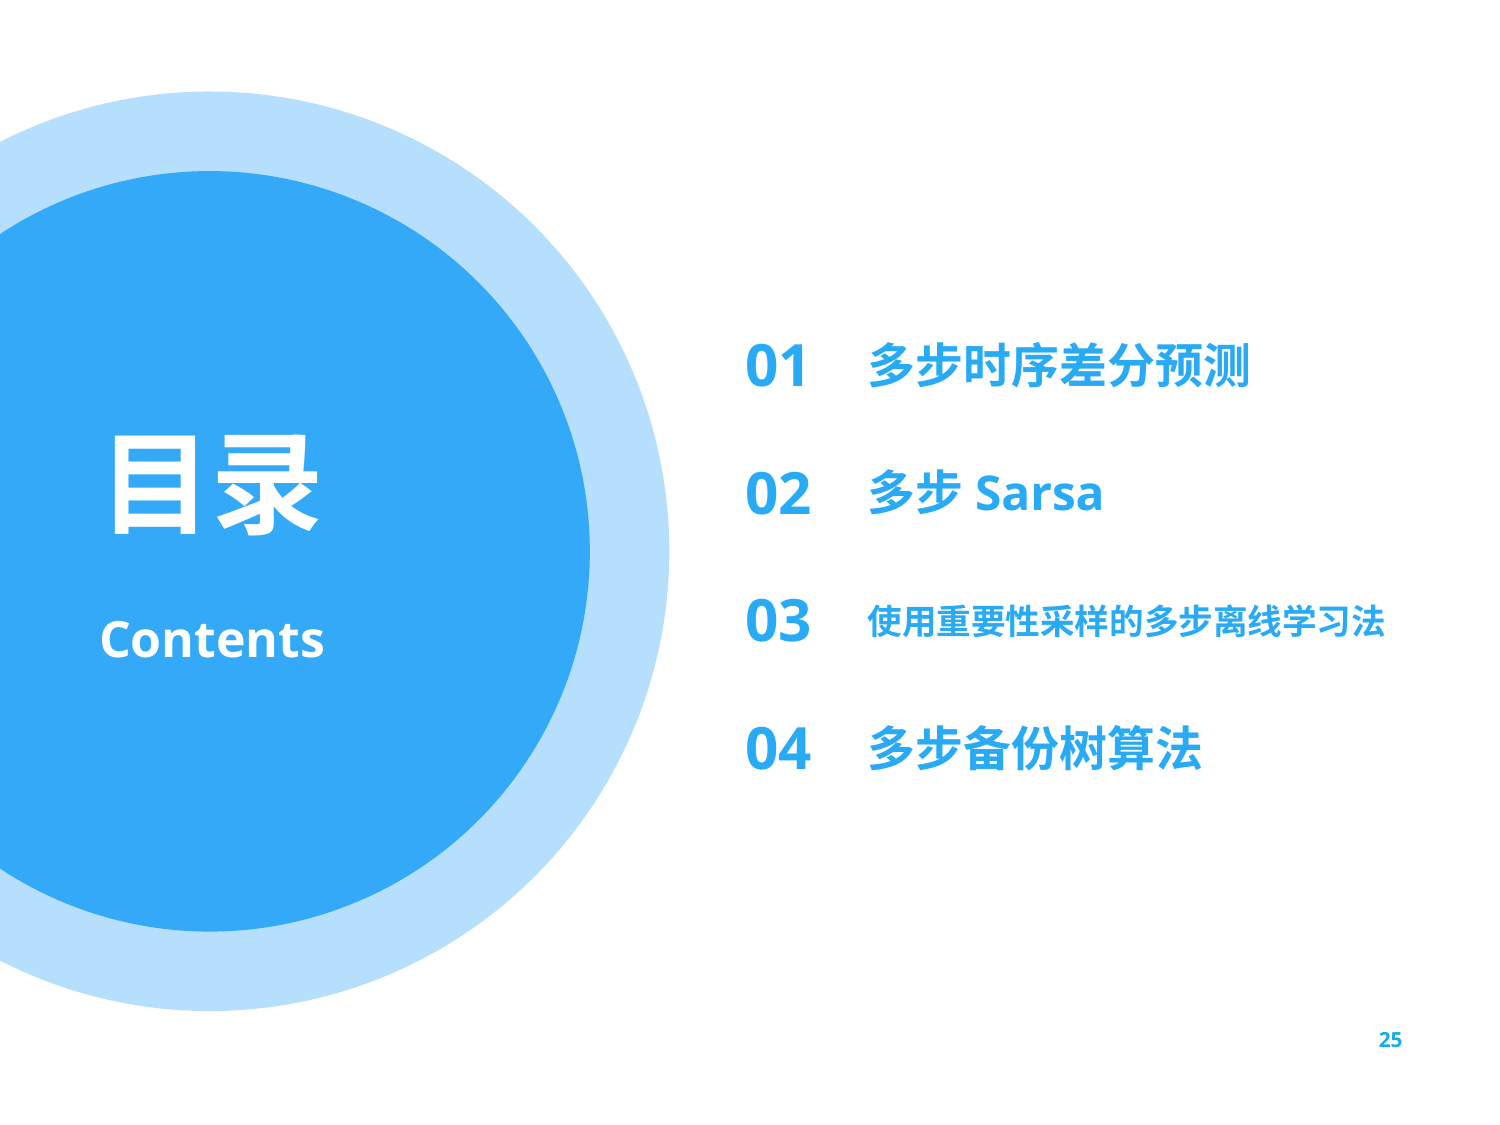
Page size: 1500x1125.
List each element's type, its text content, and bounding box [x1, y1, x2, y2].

list 多步时序差分预测 [852, 334, 1418, 401]
list 多步Sarsa [852, 461, 1418, 529]
list 03 [726, 583, 831, 651]
list 使用重要性采样的多步离线学习法 [852, 589, 1418, 657]
list 04 [726, 711, 831, 779]
list 02 [726, 456, 831, 524]
slide_number 25 [1059, 1023, 1418, 1058]
list 多步备份树算法 [852, 717, 1418, 785]
list 01 [726, 328, 831, 396]
